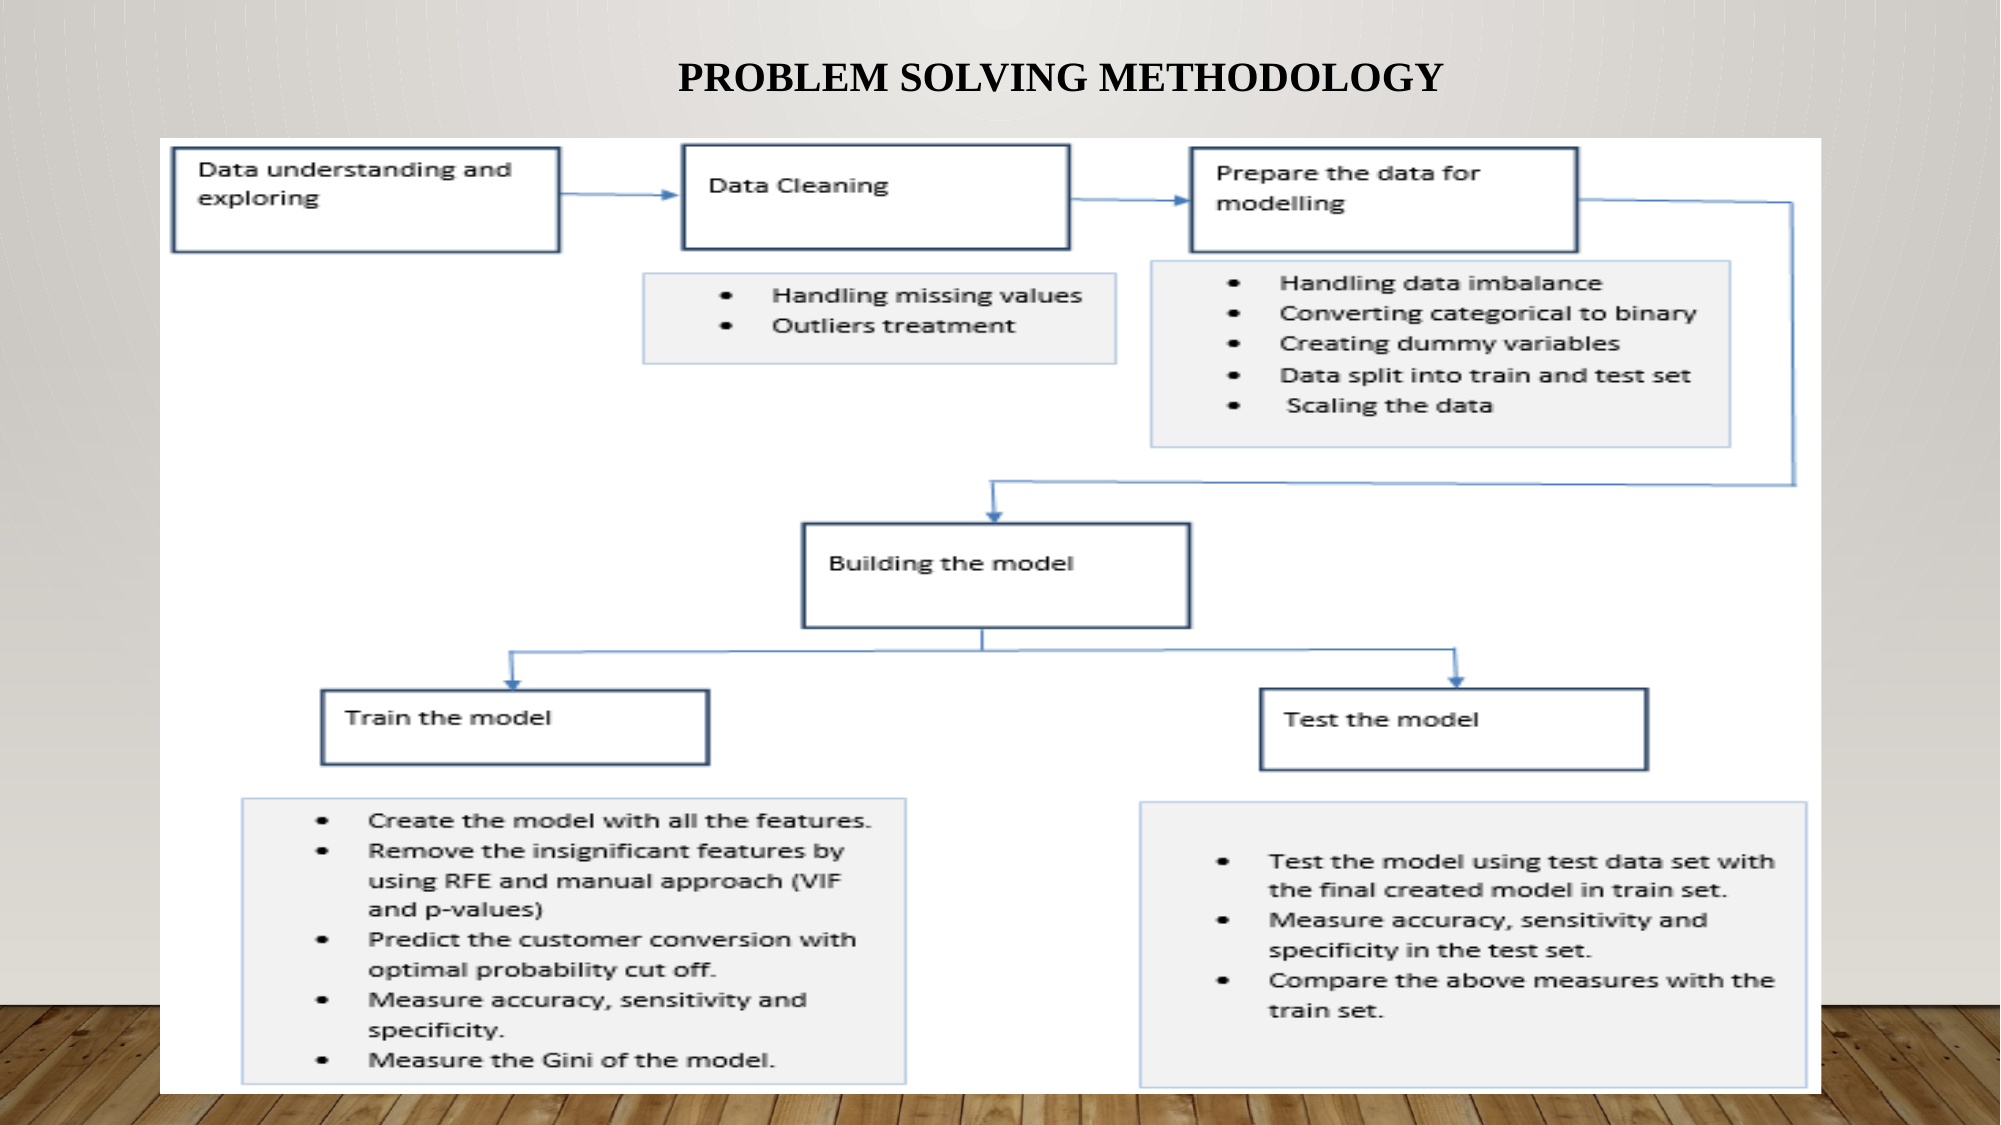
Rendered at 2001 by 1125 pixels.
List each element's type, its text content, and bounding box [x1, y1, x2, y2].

title Problem solving methodology [230, 0, 1893, 101]
picture [0, 137, 2000, 1125]
